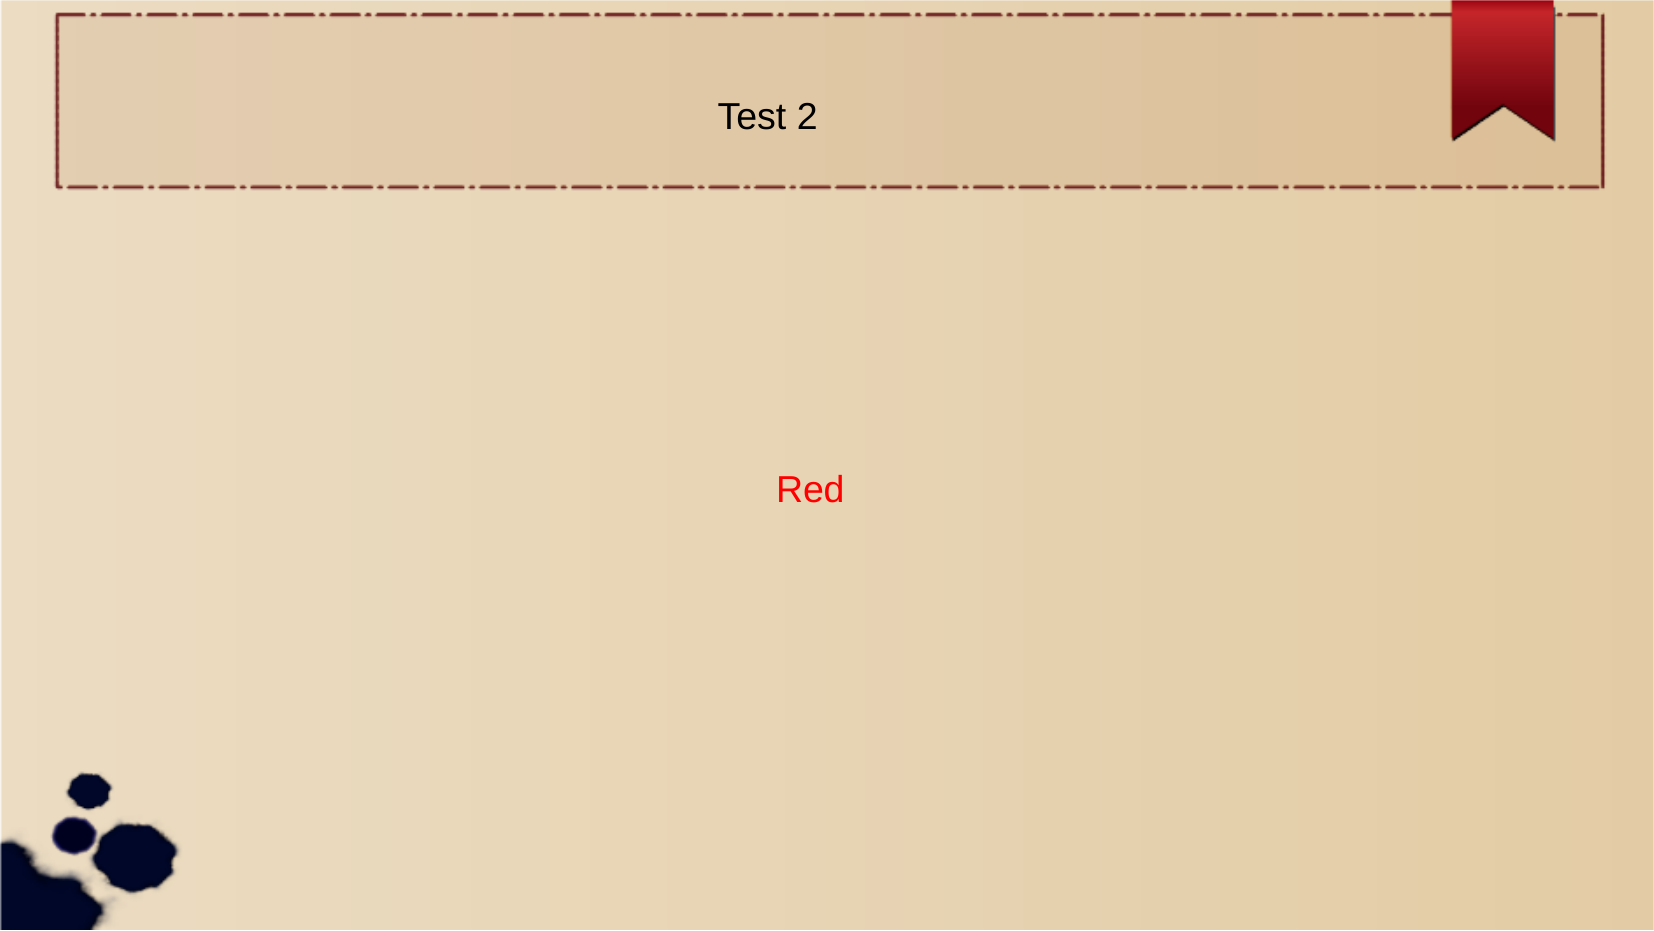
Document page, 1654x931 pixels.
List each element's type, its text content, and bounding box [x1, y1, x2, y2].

picture [0, 0, 1654, 930]
text_box Red [82, 217, 1538, 758]
text_box Test 2 [82, 36, 1453, 193]
